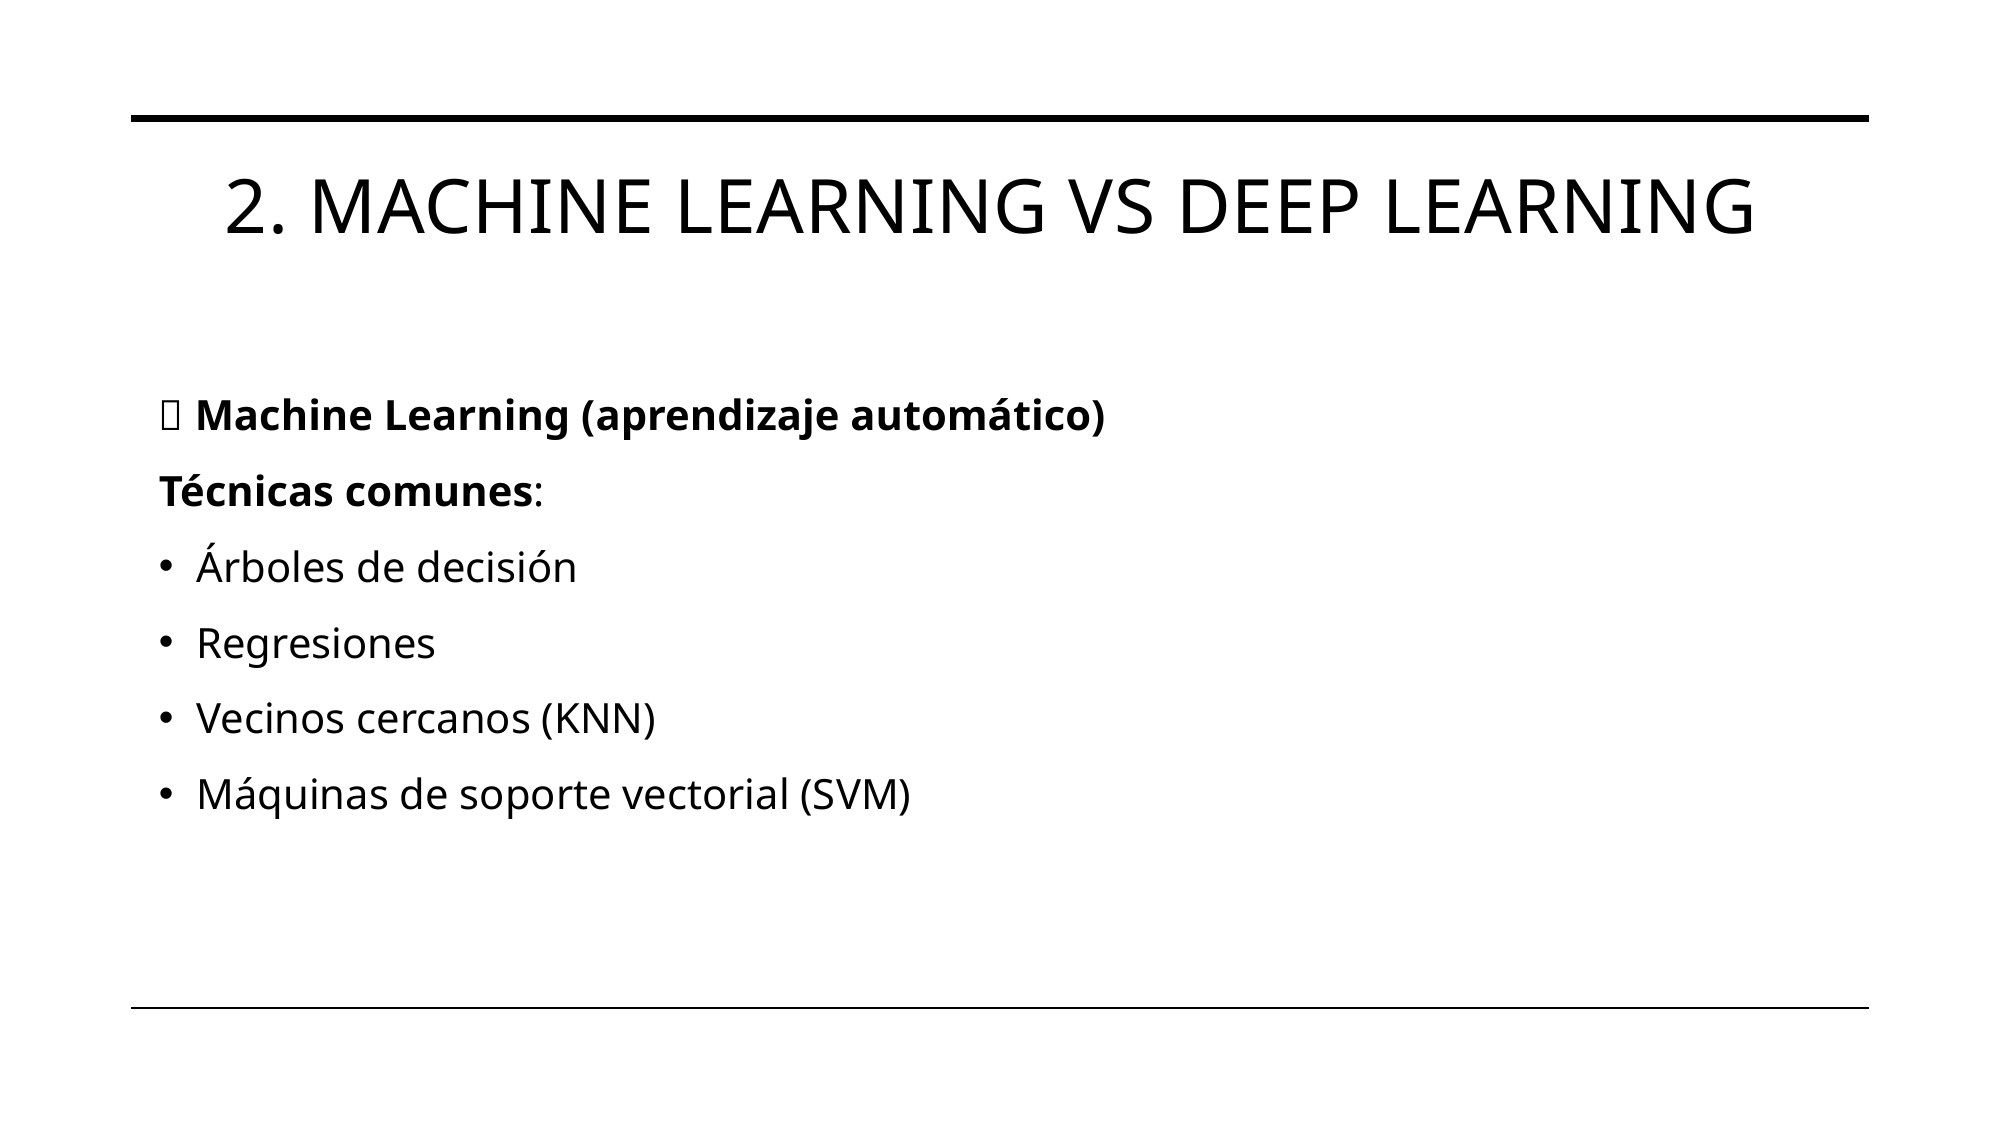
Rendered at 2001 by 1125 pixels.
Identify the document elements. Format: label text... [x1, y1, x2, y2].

title 2. Machine Learning vs Deep Learning [114, 151, 1869, 377]
list 🤓 Machine Learning (aprendizaje automático) Técnicas comunes: Árboles de decisión Regresiones Vecinos cercanos (KNN) Máquinas de soporte vectorial (SVM) [143, 376, 1869, 988]
